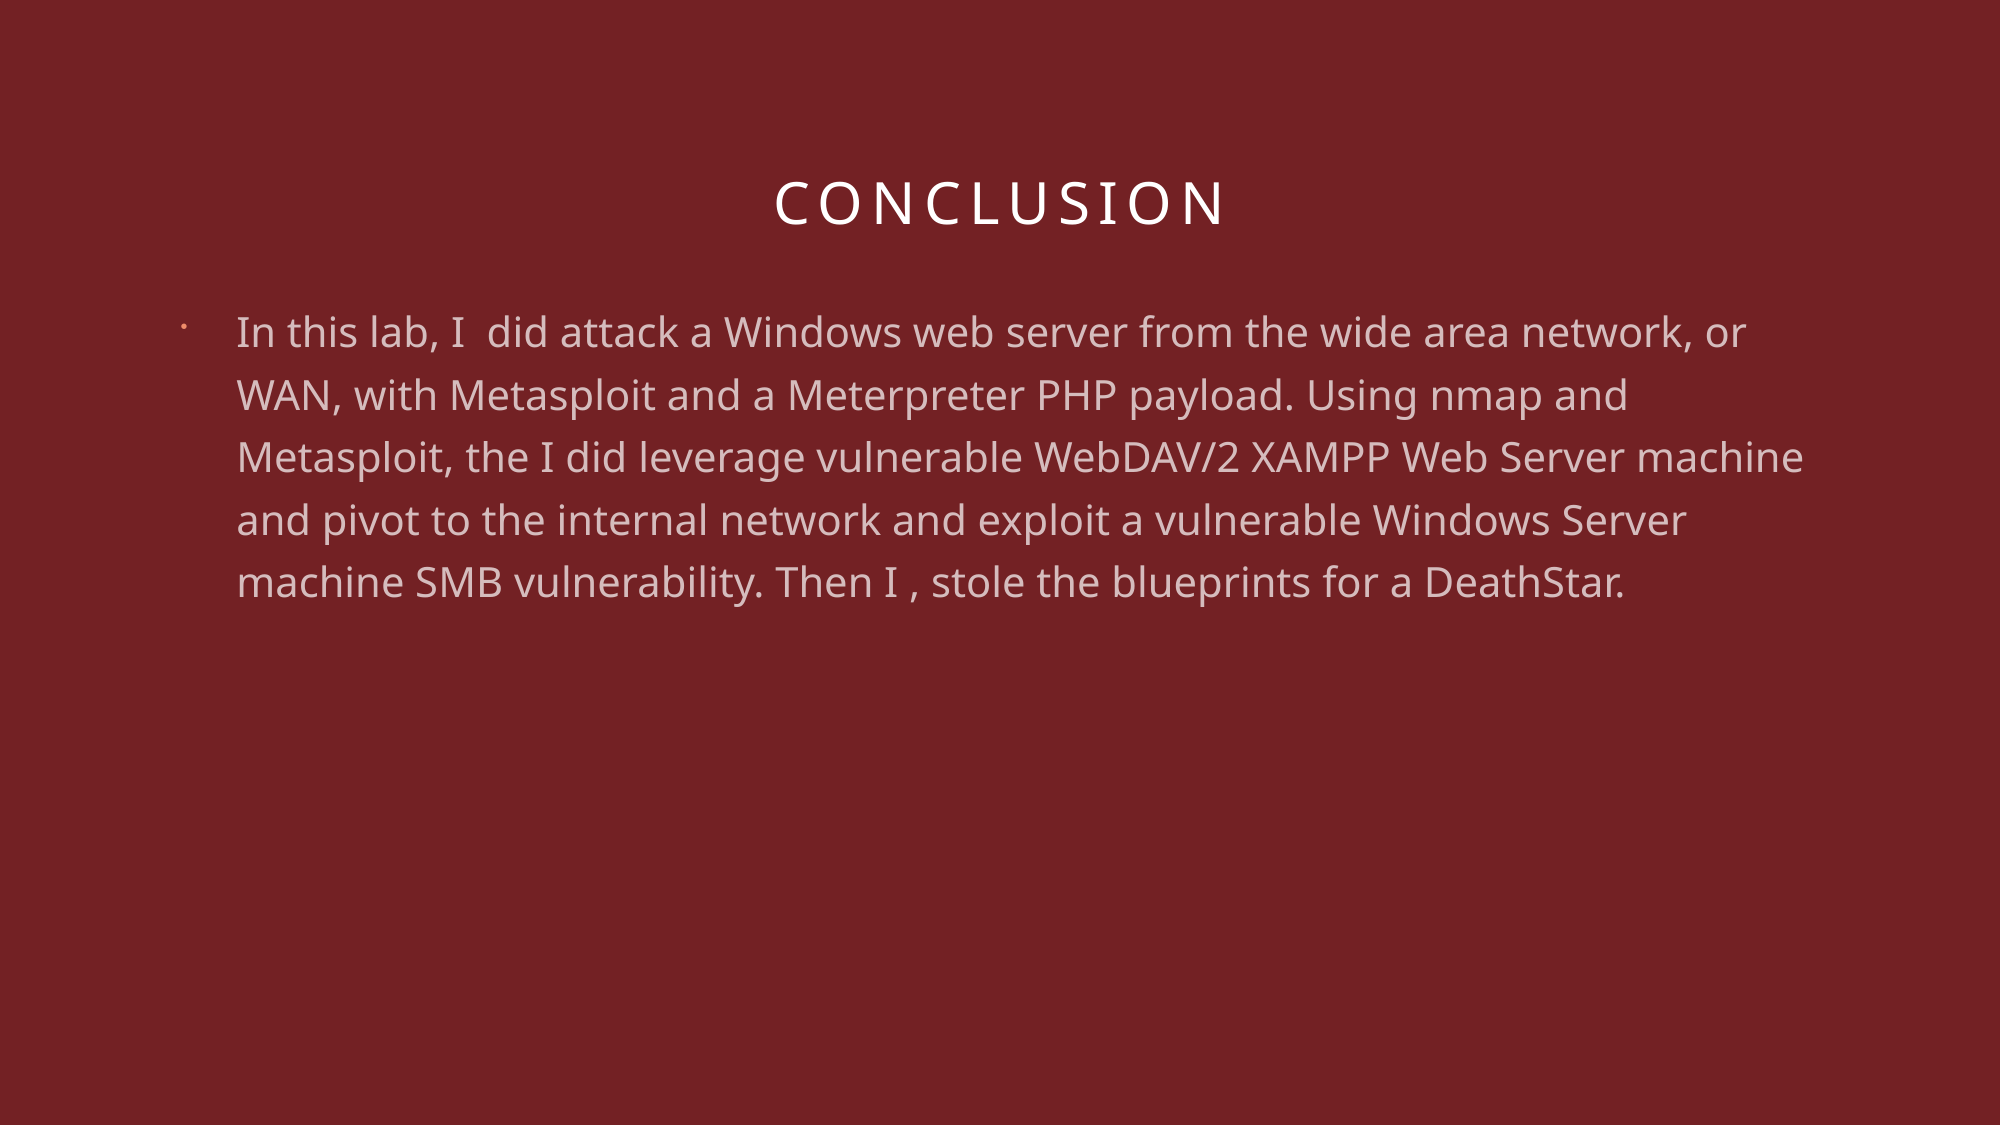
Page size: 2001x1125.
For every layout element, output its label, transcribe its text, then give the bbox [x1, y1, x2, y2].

title conclusion [177, 165, 1822, 274]
list In this lab, I did attack a Windows web server from the wide area network, or WAN, with Metasploit and a Meterpreter PHP payload. Using nmap and Metasploit, the I did leverage vulnerable WebDAV/2 XAMPP Web Server machine and pivot to the internal network and exploit a vulnerable Windows Server machine SMB vulnerability. Then I , stole the blueprints for a DeathStar. [177, 293, 1822, 947]
